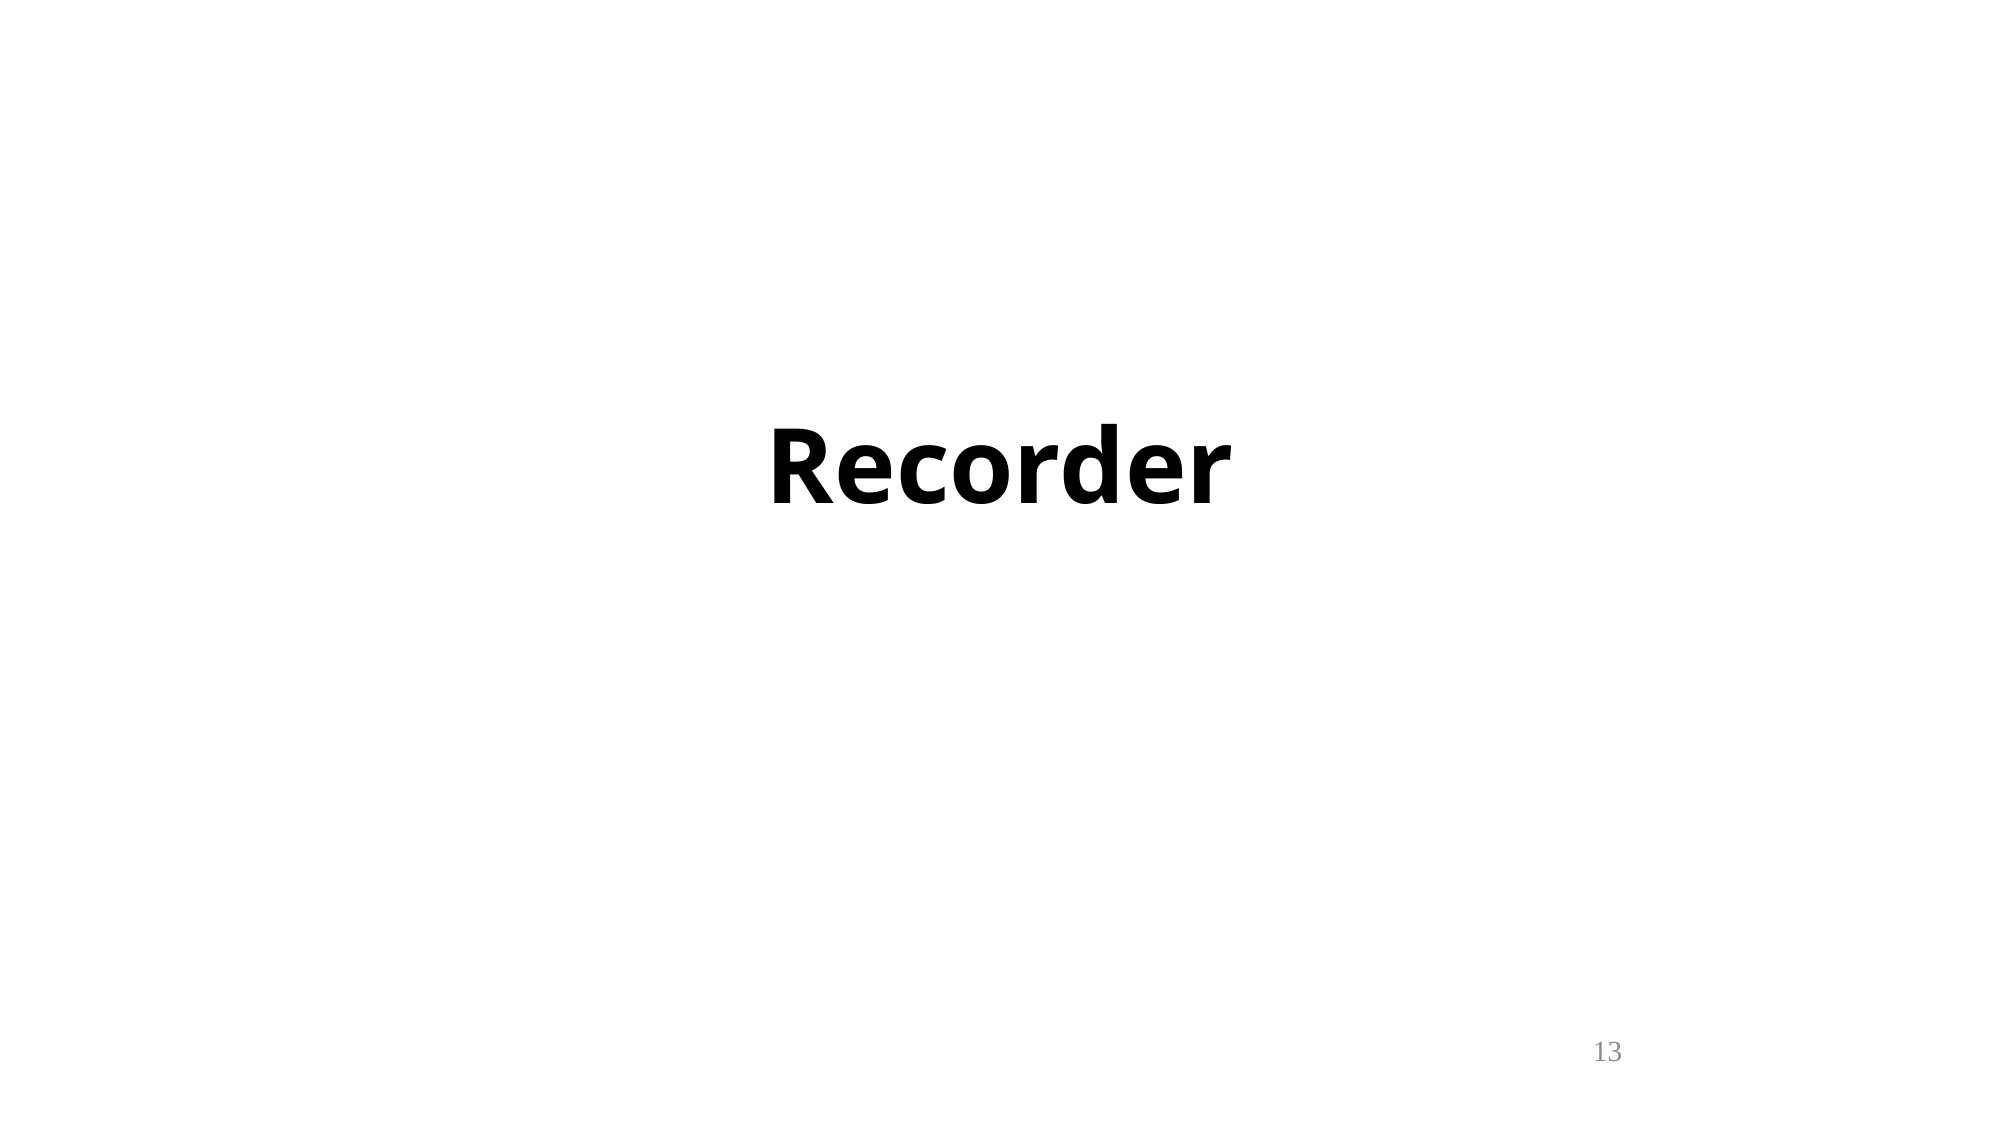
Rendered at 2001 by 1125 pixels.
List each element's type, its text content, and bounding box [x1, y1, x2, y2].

slide_number 13 [1325, 1025, 1638, 1100]
title Recorder [362, 349, 1638, 591]
